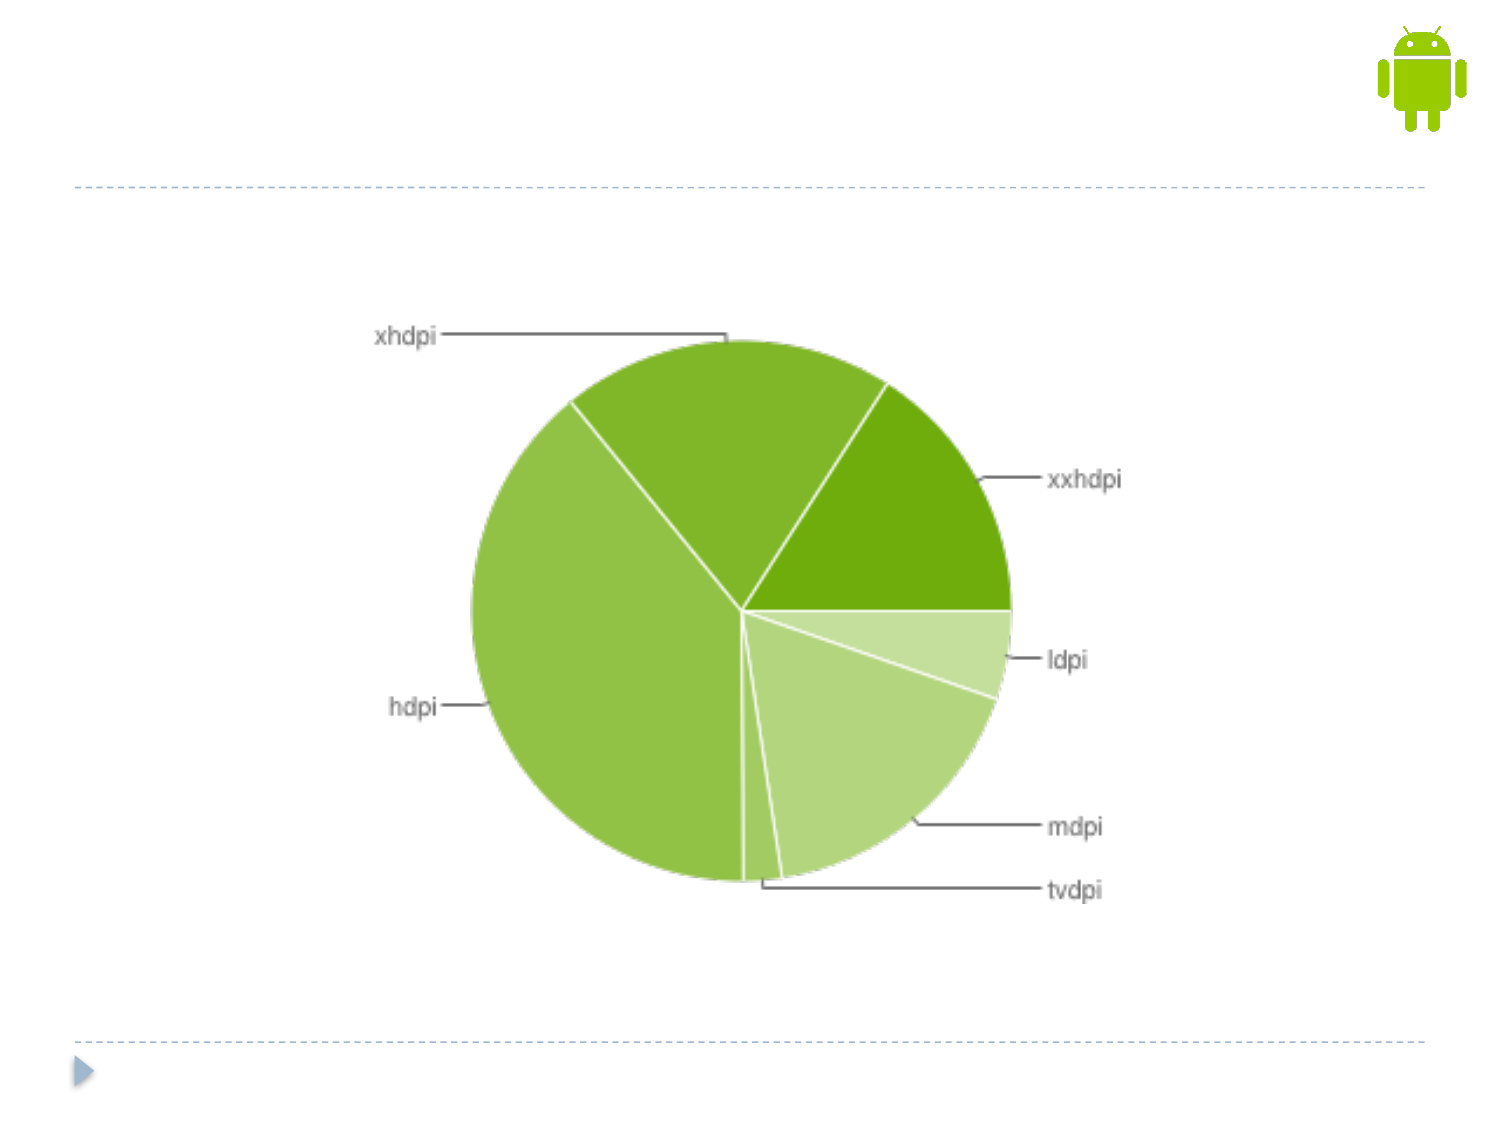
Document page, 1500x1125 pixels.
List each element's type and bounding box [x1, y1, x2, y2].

picture [1368, 24, 1475, 132]
picture [272, 317, 1211, 904]
